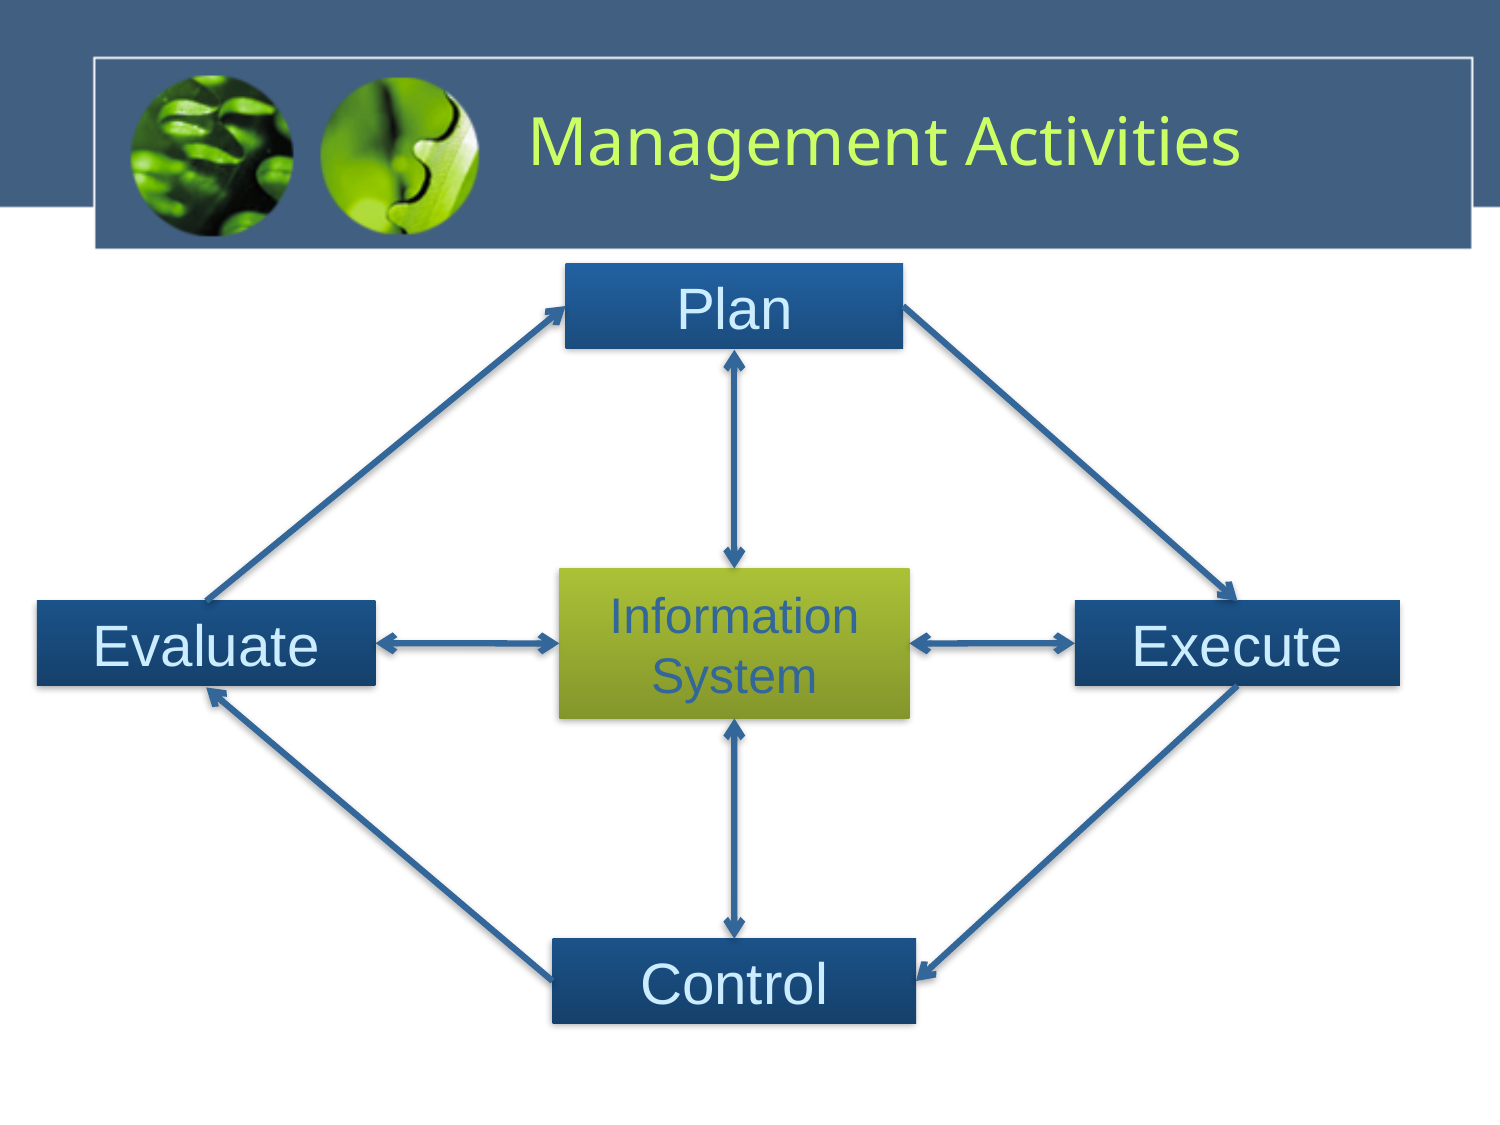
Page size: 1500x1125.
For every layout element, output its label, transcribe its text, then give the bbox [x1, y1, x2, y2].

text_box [915, 686, 1238, 982]
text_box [902, 305, 1238, 600]
picture [0, 0, 1500, 1125]
text_box Evaluate [36, 600, 376, 686]
text_box Information System [559, 568, 910, 719]
text_box Plan [565, 263, 904, 349]
text_box Control [552, 938, 917, 1024]
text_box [206, 305, 566, 600]
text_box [206, 687, 553, 982]
text_box Execute [1074, 600, 1400, 686]
title Management Activities [512, 51, 1425, 227]
